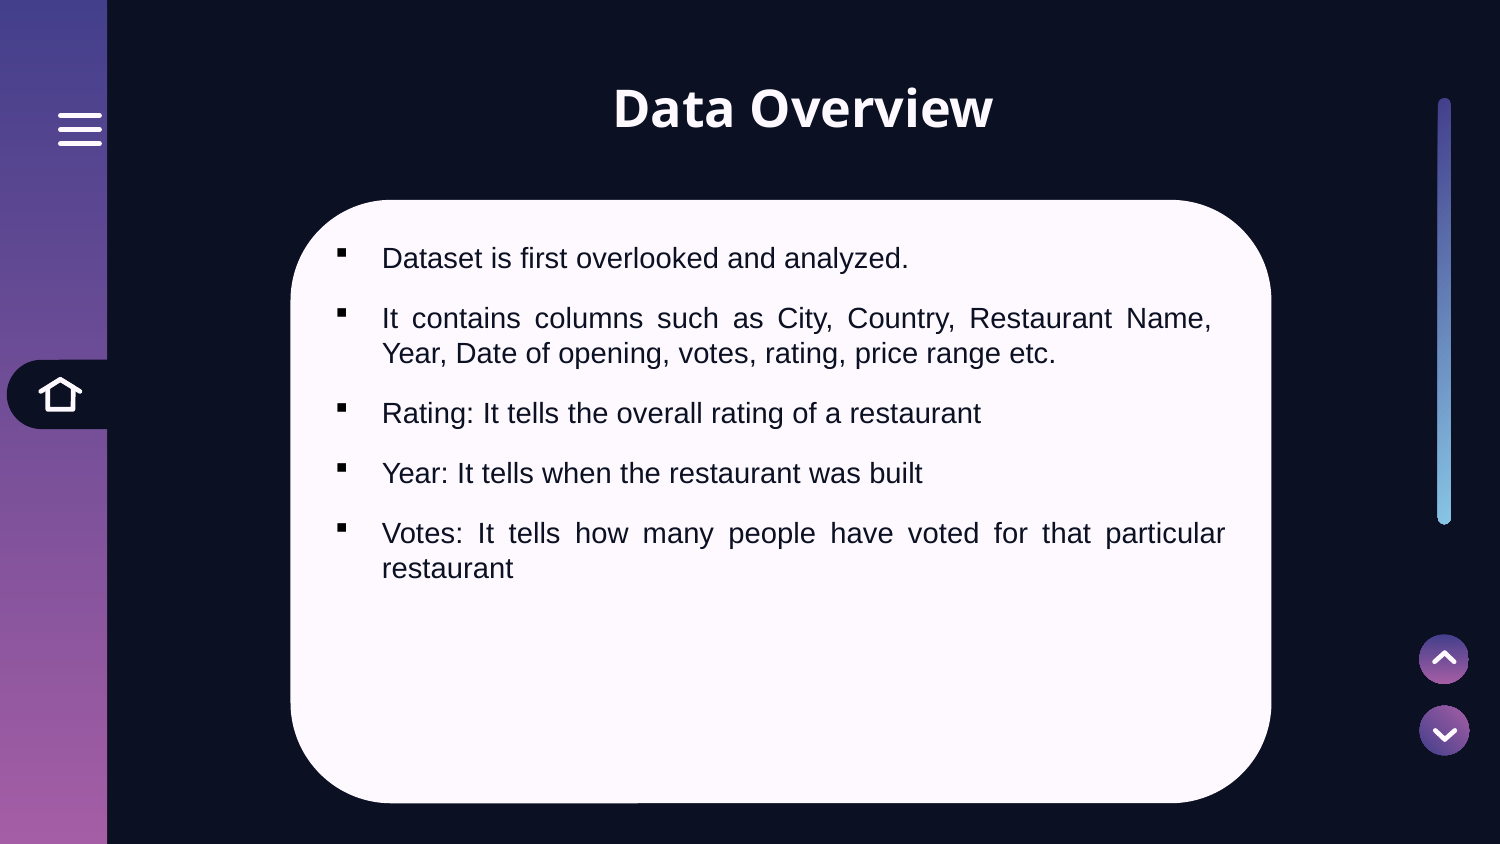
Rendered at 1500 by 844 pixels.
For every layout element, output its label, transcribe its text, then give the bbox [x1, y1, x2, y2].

text_box [6, 359, 114, 430]
text_box [1419, 705, 1470, 756]
text_box Dataset is first overlooked and analyzed. It contains columns such as City, Country, Restaurant Name, Year, Date of opening, votes, rating, price range etc. Rating: It tells the overall rating of a restaurant Year: It tells when the restaurant was built Votes: It tells how many people have voted for that particular restaurant [290, 199, 1272, 804]
title Data Overview [106, 60, 1500, 155]
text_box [60, 115, 100, 144]
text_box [40, 379, 81, 410]
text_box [1434, 652, 1455, 663]
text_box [1435, 730, 1456, 740]
text_box [1419, 634, 1469, 684]
